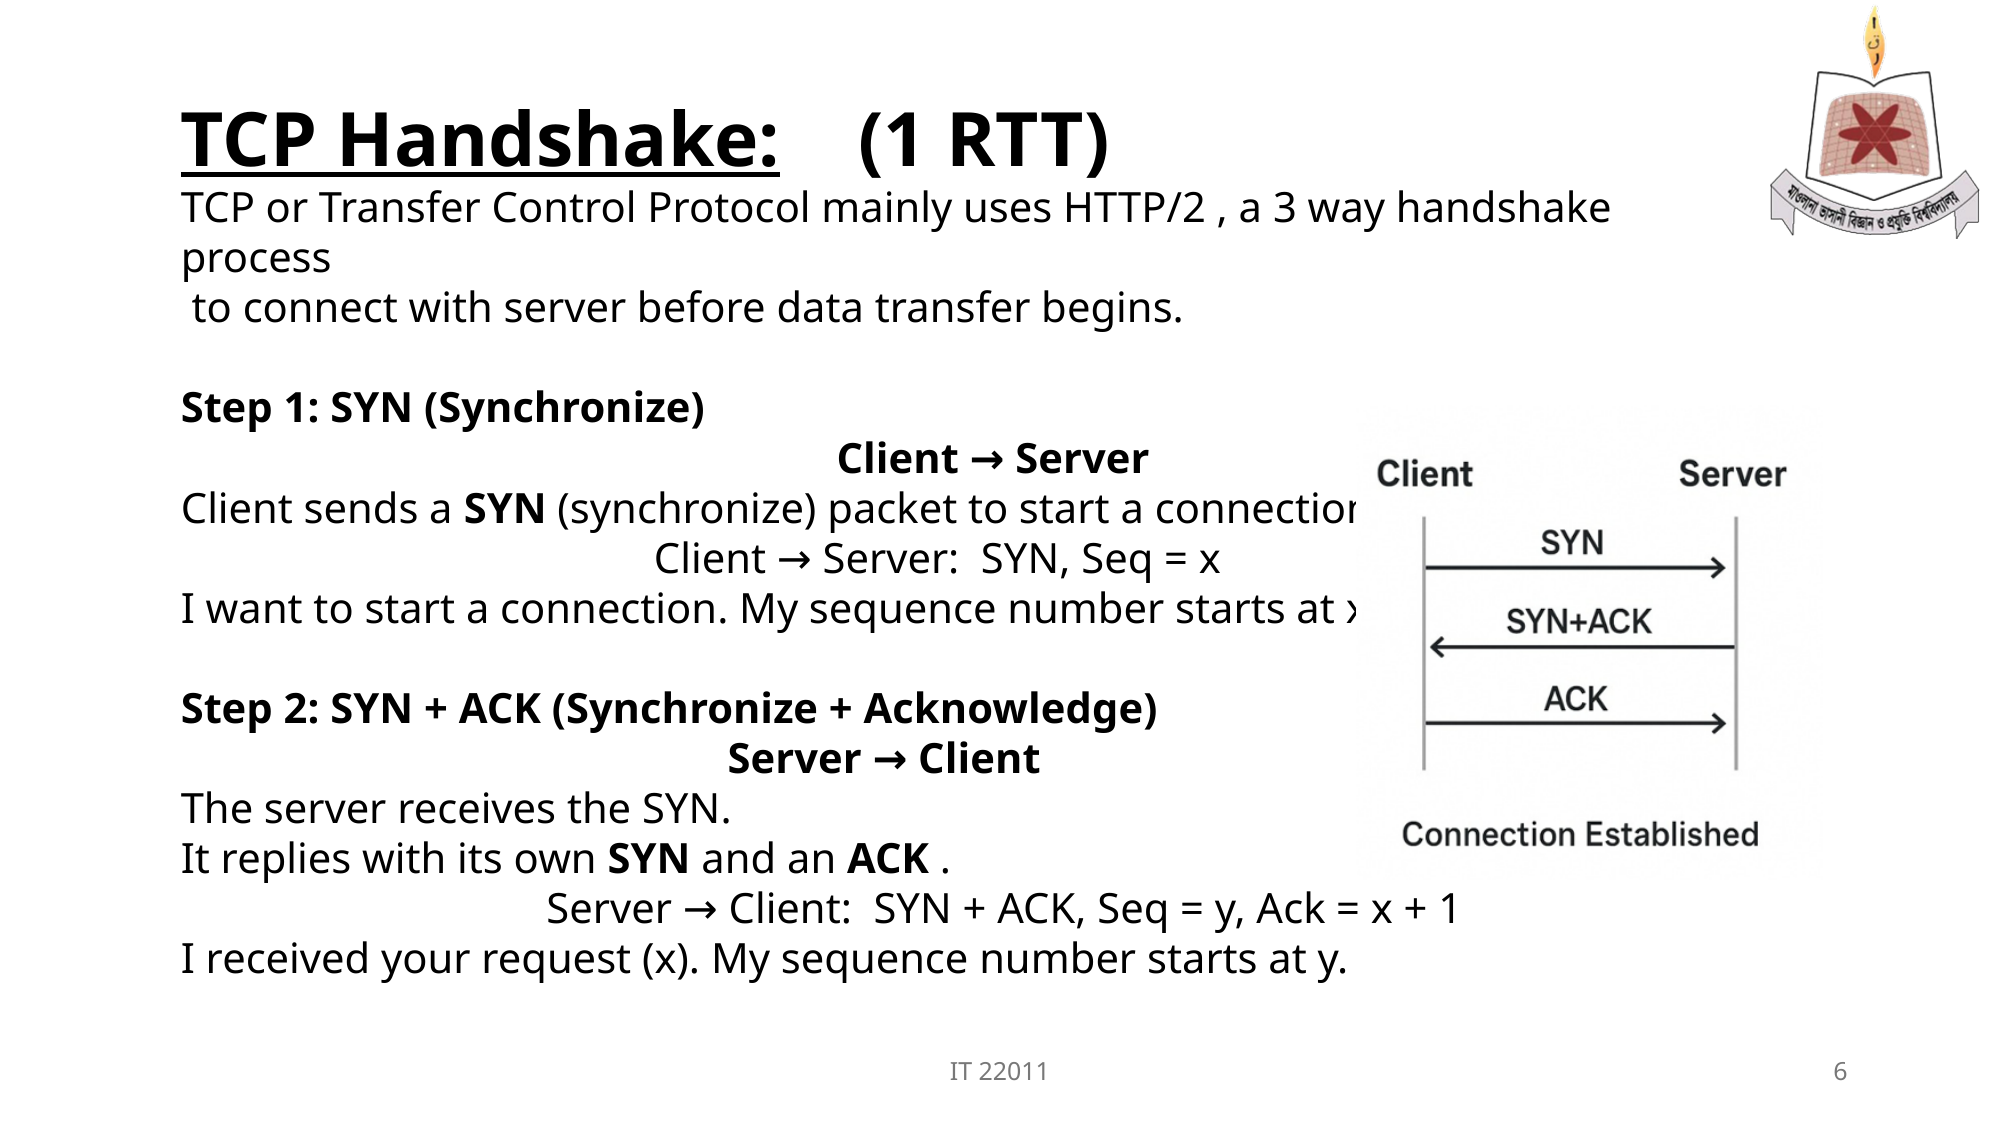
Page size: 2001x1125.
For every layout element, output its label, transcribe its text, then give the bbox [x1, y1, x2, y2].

picture [1767, 0, 1980, 240]
footer IT 22011 [662, 1042, 1338, 1103]
text_box TCP Handshake: (1 RTT) TCP or Transfer Control Protocol mainly uses HTTP/2 , a 3 way handshake process to connect with server before data transfer begins. Step 1: SYN (Synchronize) Client → Server Client sends a SYN (synchronize) packet to start a connection. Client → Server: SYN, Seq = x I want to start a connection. My sequence number starts at x. Step 2: SYN + ACK (Synchronize + Acknowledge) Server → Client The server receives the SYN. It replies with its own SYN and an ACK . Server → Client: SYN + ACK, Seq = y, Ack = x + 1 I received your request (x). My sequence number starts at y. [166, 83, 1726, 1125]
slide_number 6 [1412, 1042, 1863, 1103]
picture [1356, 404, 1824, 881]
